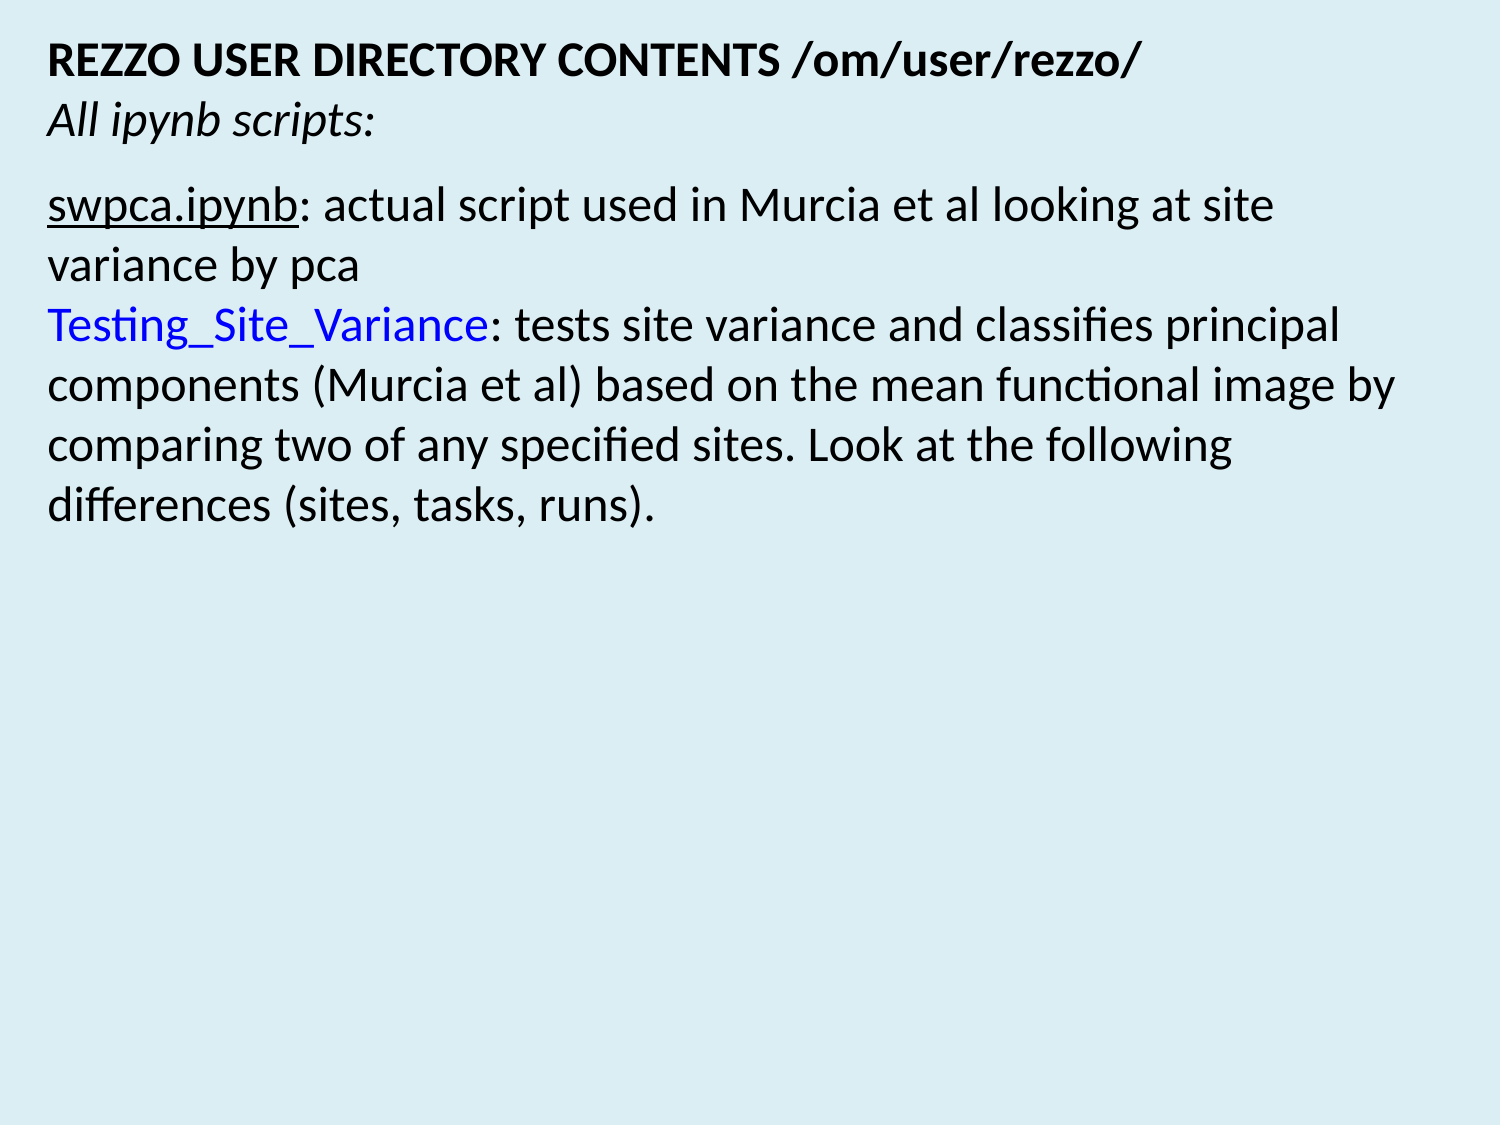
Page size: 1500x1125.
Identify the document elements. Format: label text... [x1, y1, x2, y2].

text_box REZZO USER DIRECTORY CONTENTS /om/user/rezzo/ All ipynb scripts: swpca.ipynb: actual script used in Murcia et al looking at site variance by pca Testing_Site_Variance: tests site variance and classifies principal components (Murcia et al) based on the mean functional image by comparing two of any specified sites. Look at the following differences (sites, tasks, runs). [32, 19, 1443, 540]
